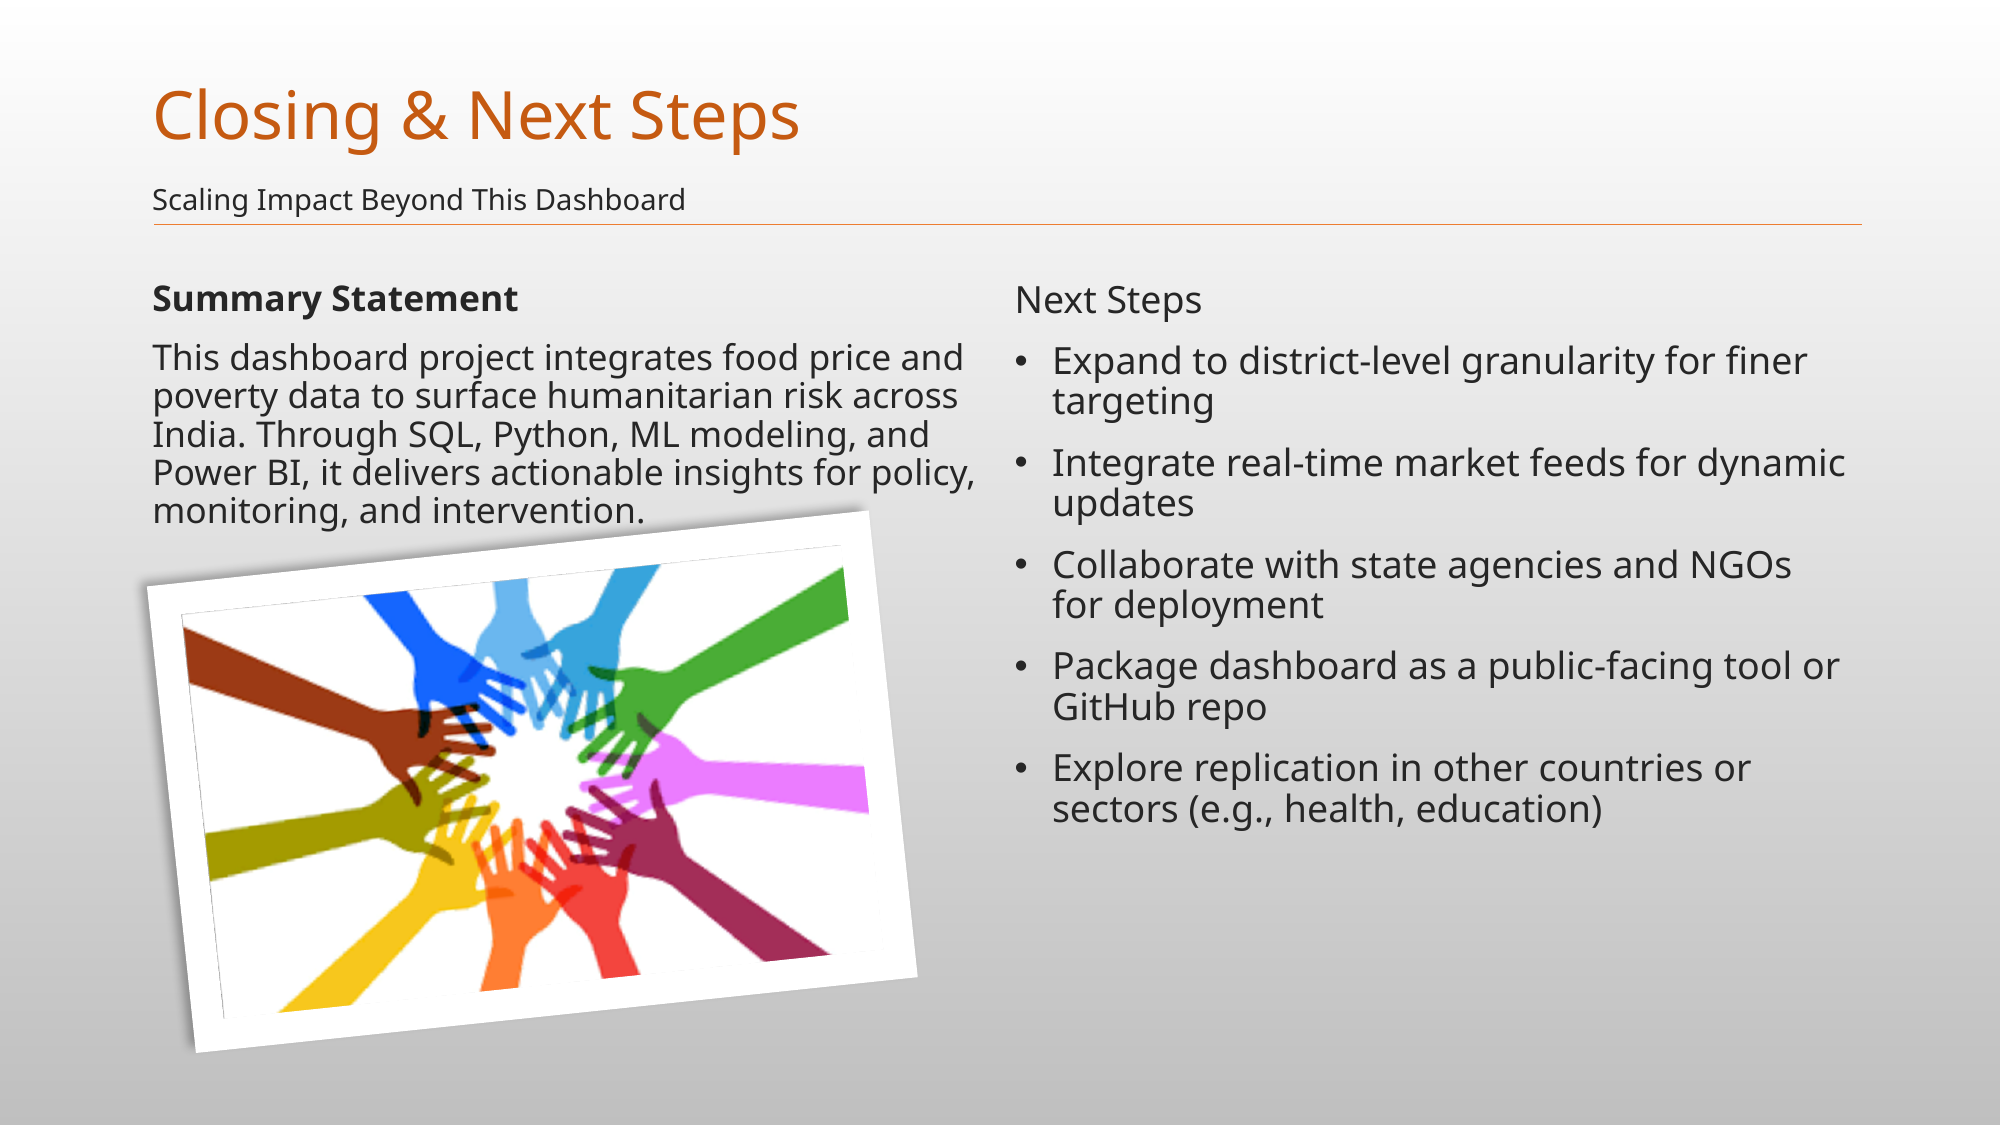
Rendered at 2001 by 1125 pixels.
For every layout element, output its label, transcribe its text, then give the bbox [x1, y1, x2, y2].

picture [183, 546, 883, 1018]
text_box Scaling Impact Beyond This Dashboard [137, 161, 1863, 225]
list Summary Statement This dashboard project integrates food price and poverty data to surface humanitarian risk across India. Through SQL, Python, ML modeling, and Power BI, it delivers actionable insights for policy, monitoring, and intervention. [137, 273, 1000, 852]
title Closing & Next Steps [137, 74, 1863, 161]
list Next Steps Expand to district-level granularity for finer targeting Integrate real-time market feeds for dynamic updates Collaborate with state agencies and NGOs for deployment Package dashboard as a public-facing tool or GitHub repo Explore replication in other countries or sectors (e.g., health, education) [999, 273, 1863, 916]
